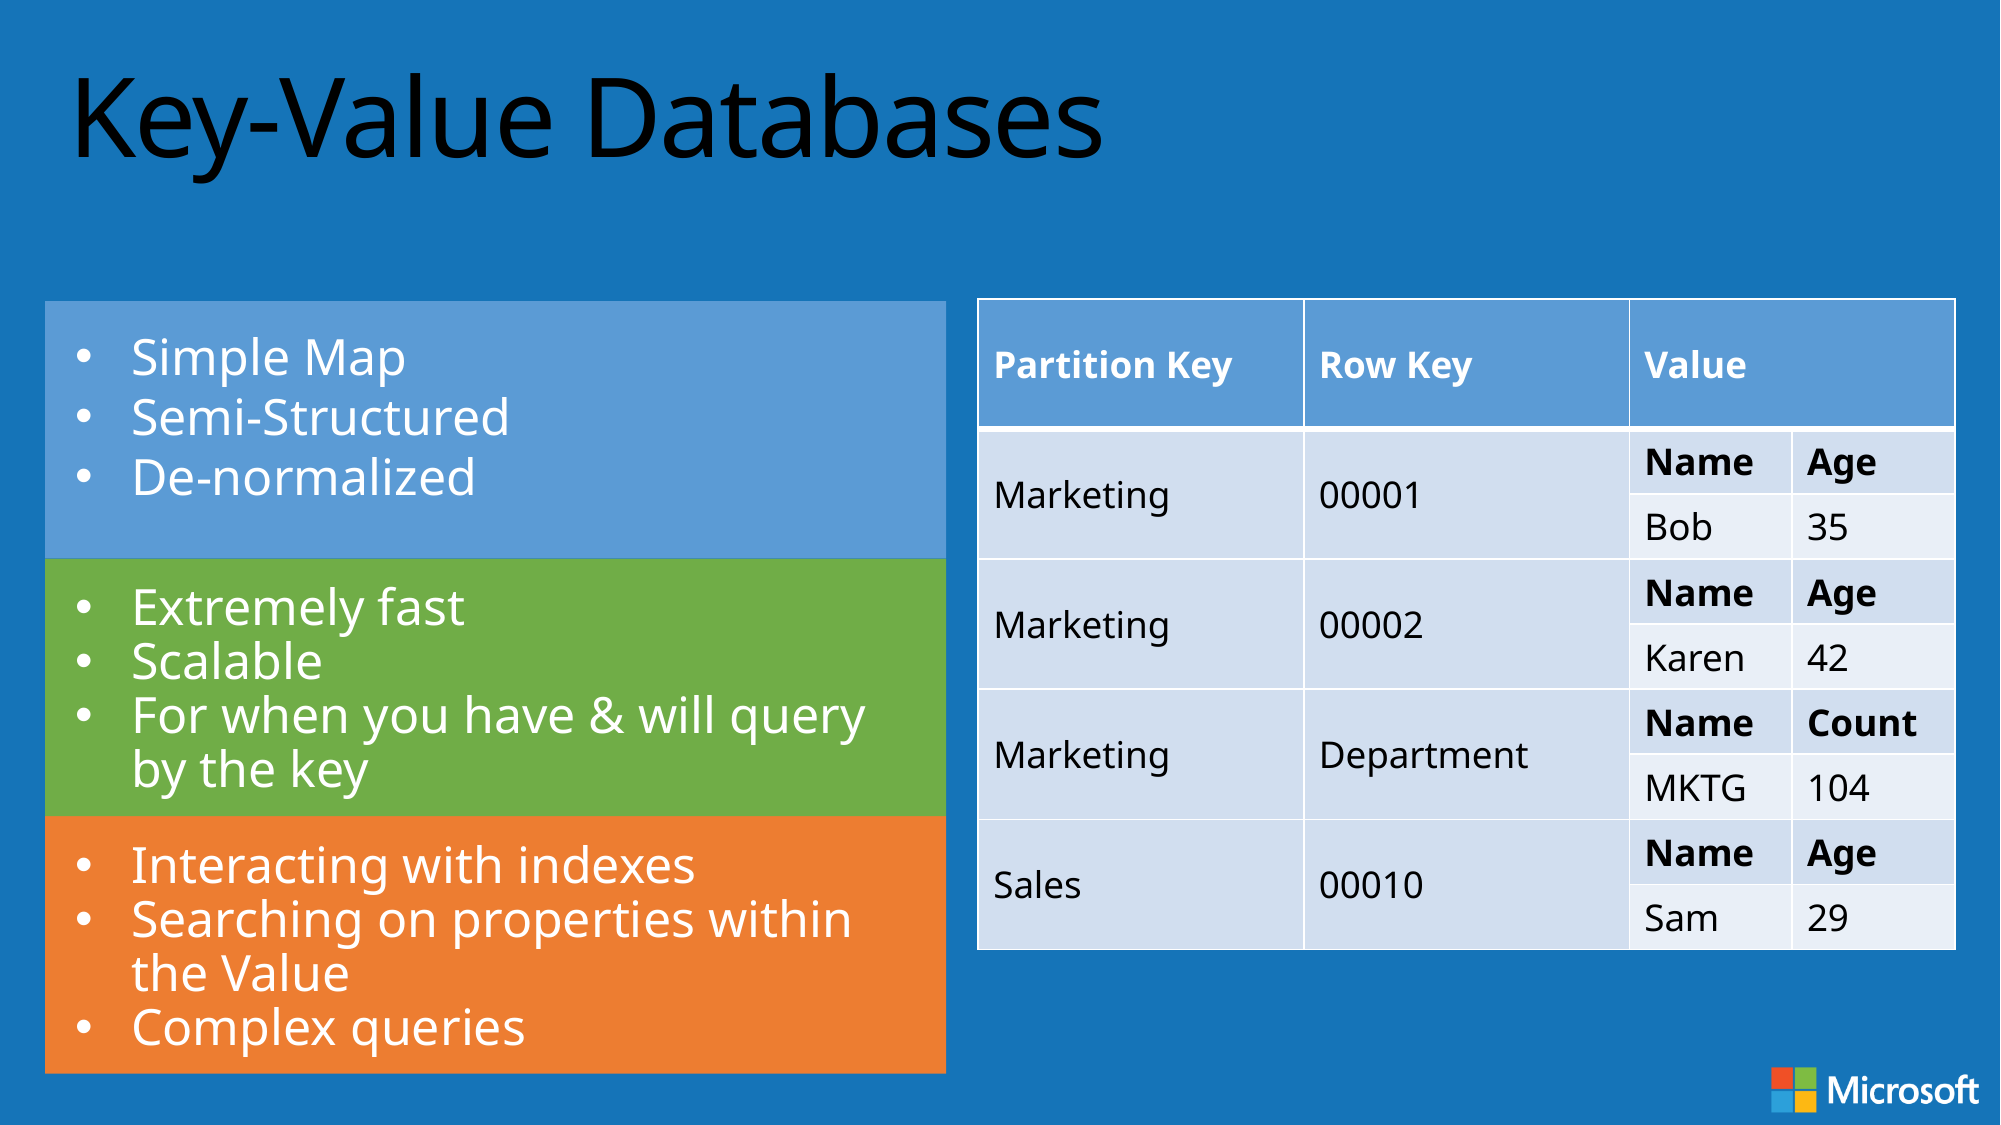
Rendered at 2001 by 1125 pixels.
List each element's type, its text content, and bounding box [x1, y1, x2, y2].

table_cell 00001 [1305, 432, 1629, 558]
table_cell Department [1305, 690, 1629, 819]
table_cell Marketing [979, 690, 1303, 819]
table_cell Sales [979, 820, 1303, 949]
table_cell Count [1793, 690, 1954, 753]
table_cell Marketing [979, 560, 1303, 688]
text_box Extremely fast Scalable For when you have & will query by the key [44, 559, 947, 817]
table_cell MKTG [1630, 755, 1791, 819]
title Key-Value Databases [44, 47, 1938, 196]
table_cell Marketing [979, 432, 1303, 558]
table_cell Name [1630, 432, 1791, 493]
table_header Value [1630, 300, 1954, 426]
table_cell Karen [1630, 625, 1791, 688]
table_cell 35 [1793, 495, 1954, 558]
table_cell Sam [1630, 885, 1791, 949]
table_cell Name [1630, 690, 1791, 753]
table_cell Bob [1630, 495, 1791, 558]
table_cell 00002 [1305, 560, 1629, 688]
table_cell Age [1793, 820, 1954, 884]
table_cell 42 [1793, 625, 1954, 688]
picture [1770, 1066, 1980, 1113]
text_box Simple Map Semi-Structured De-normalized [44, 300, 947, 559]
table_cell 104 [1793, 755, 1954, 819]
table_cell Age [1793, 432, 1954, 493]
table_cell 29 [1793, 885, 1954, 949]
table_header Row Key [1305, 300, 1629, 426]
table_header Partition Key [979, 300, 1303, 426]
table_cell 00010 [1305, 820, 1629, 949]
table_cell Name [1630, 820, 1791, 884]
text_box Interacting with indexes Searching on properties within the Value Complex queries [44, 817, 947, 1074]
table_cell Name [1630, 560, 1791, 623]
table_cell Age [1793, 560, 1954, 623]
